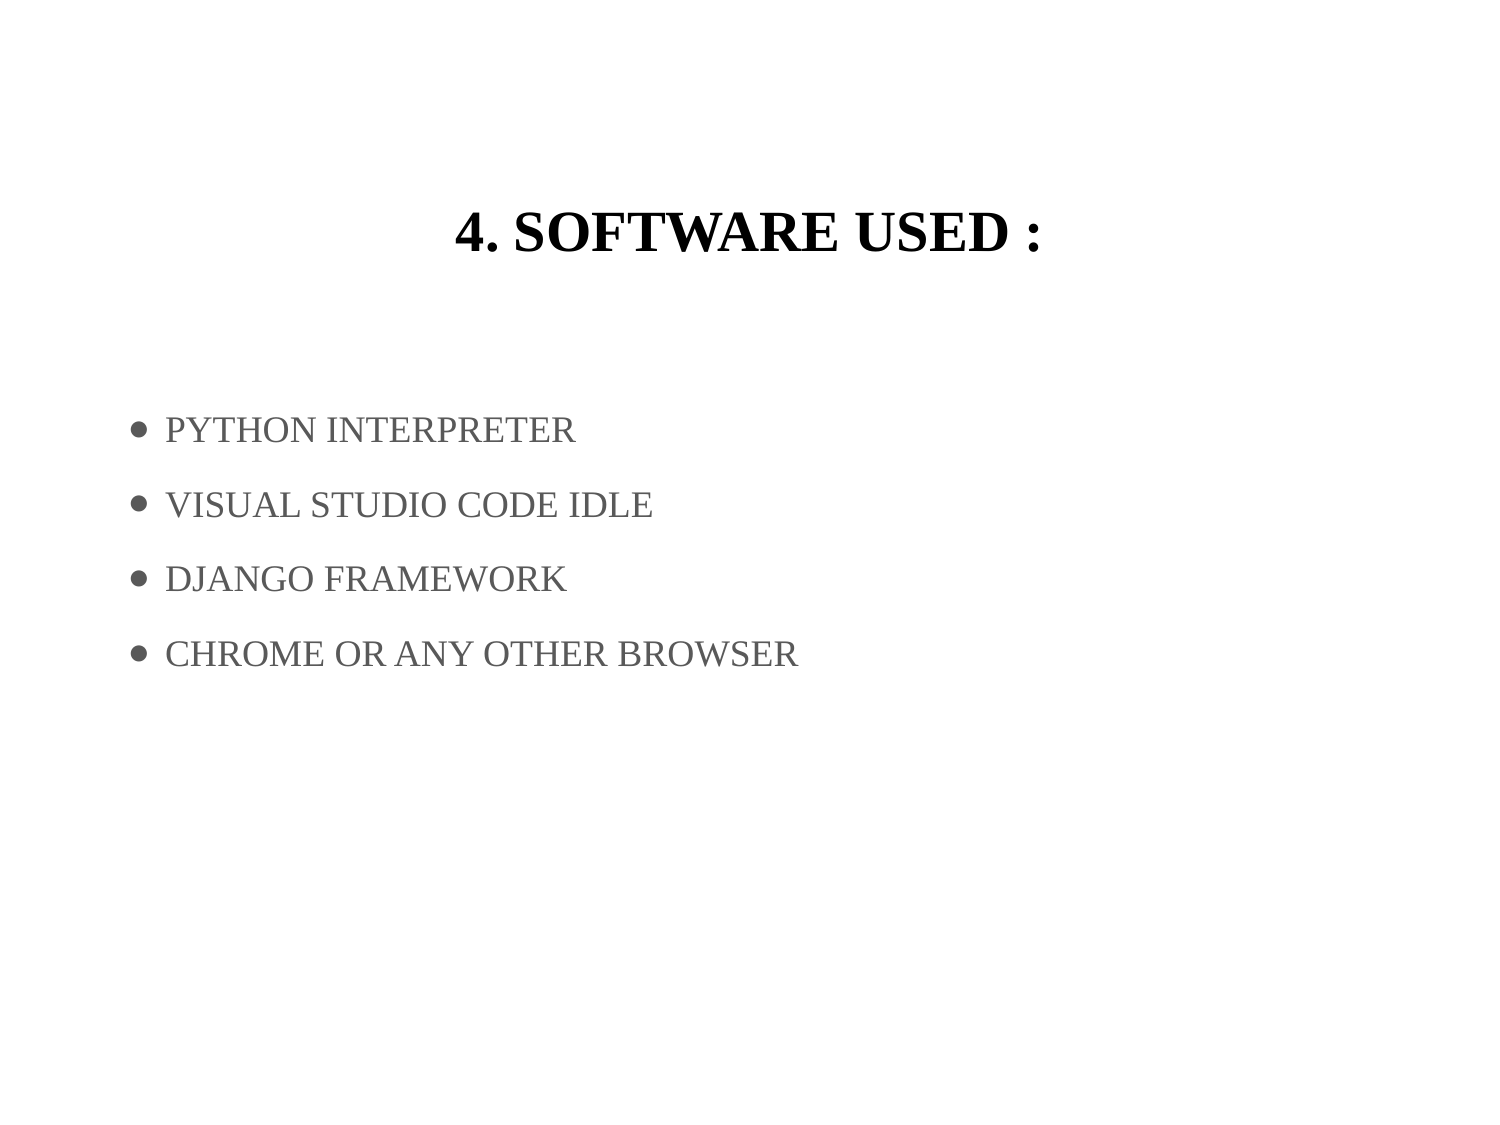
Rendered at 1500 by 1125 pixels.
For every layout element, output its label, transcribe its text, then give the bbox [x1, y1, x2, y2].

title 4. SOFTWARE USED : [112, 101, 1388, 364]
list PYTHON INTERPRETER VISUAL STUDIO CODE IDLE DJANGO FRAMEWORK CHROME OR ANY OTHER BROWSER [112, 388, 1388, 950]
